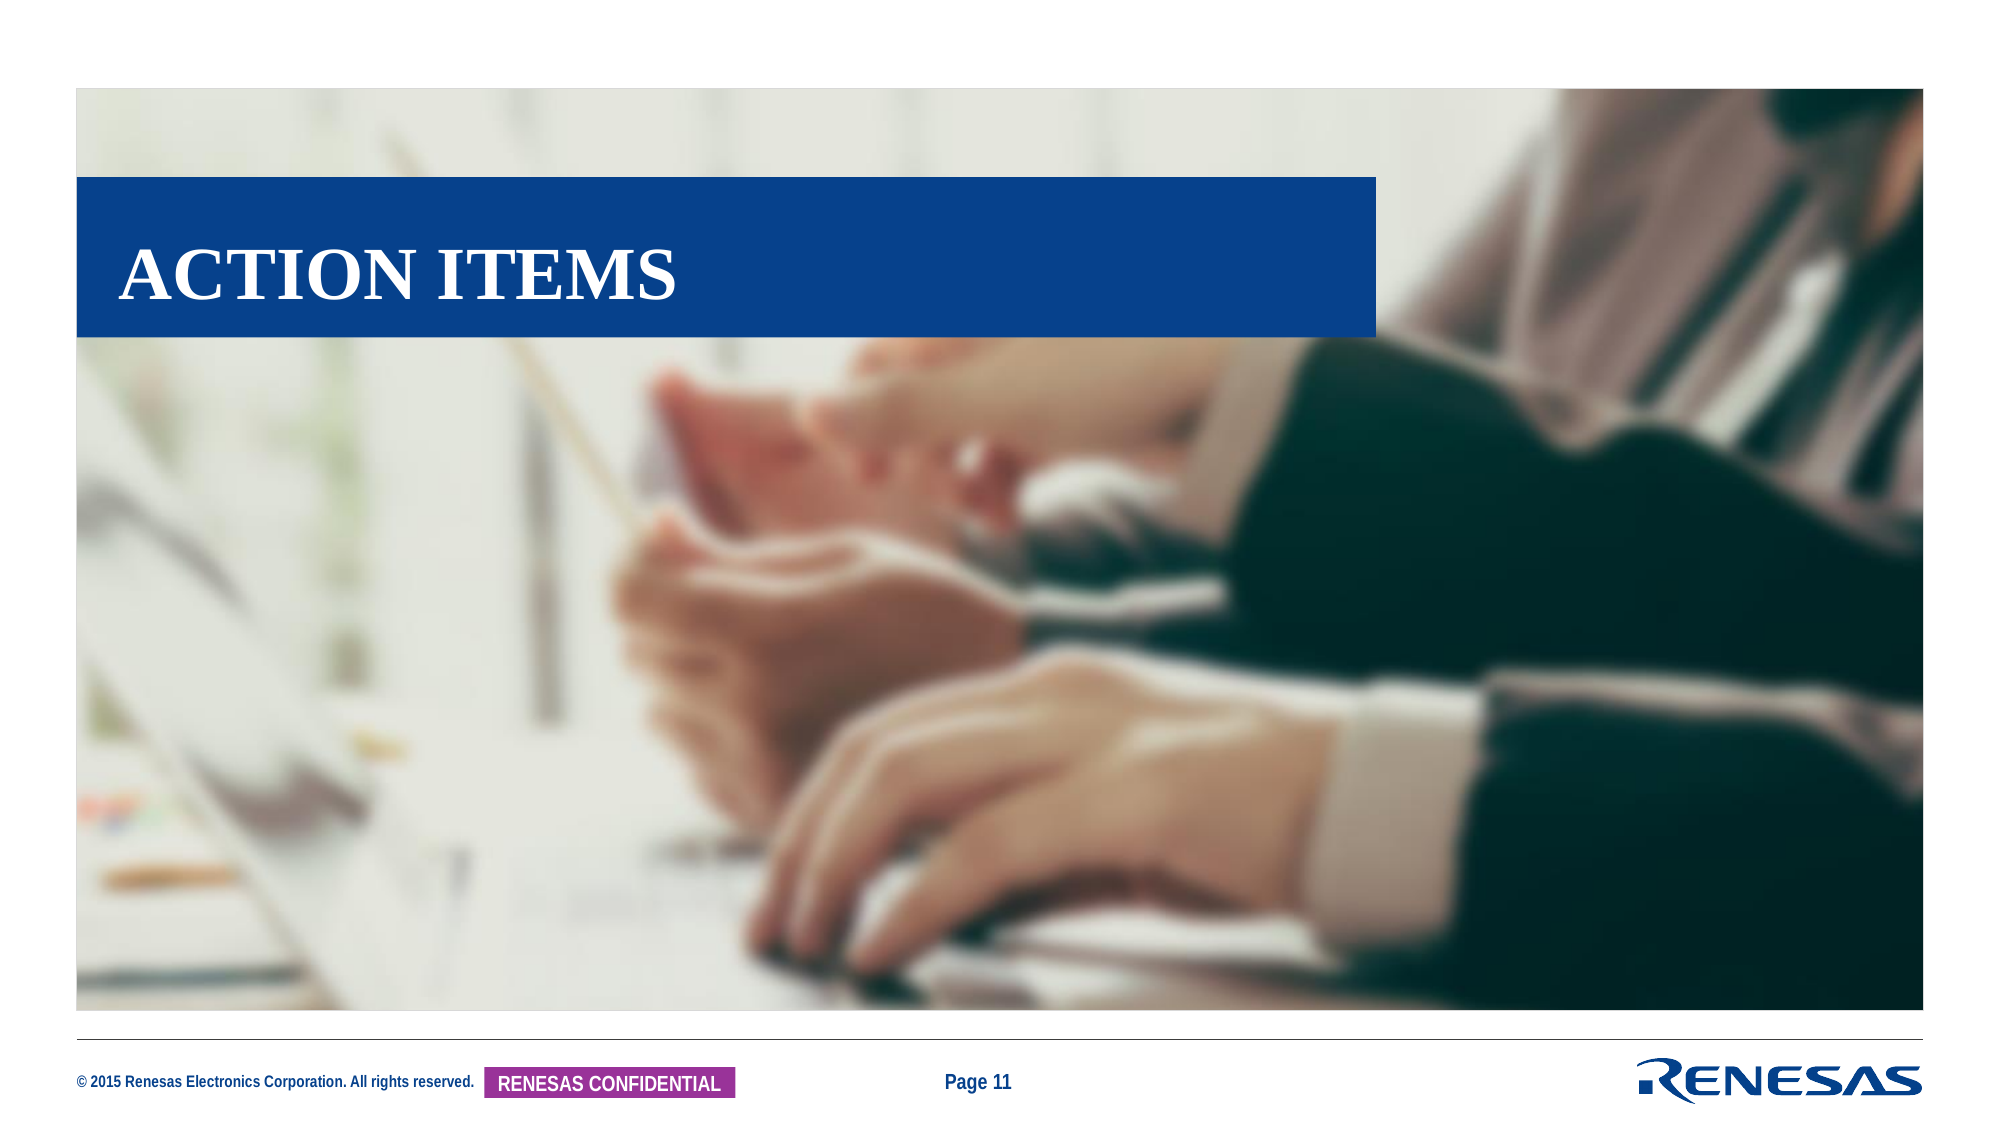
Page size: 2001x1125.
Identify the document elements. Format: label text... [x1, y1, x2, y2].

picture [1637, 1058, 1922, 1104]
picture [76, 88, 1923, 1010]
slide_number Page 11 [944, 1067, 1056, 1095]
